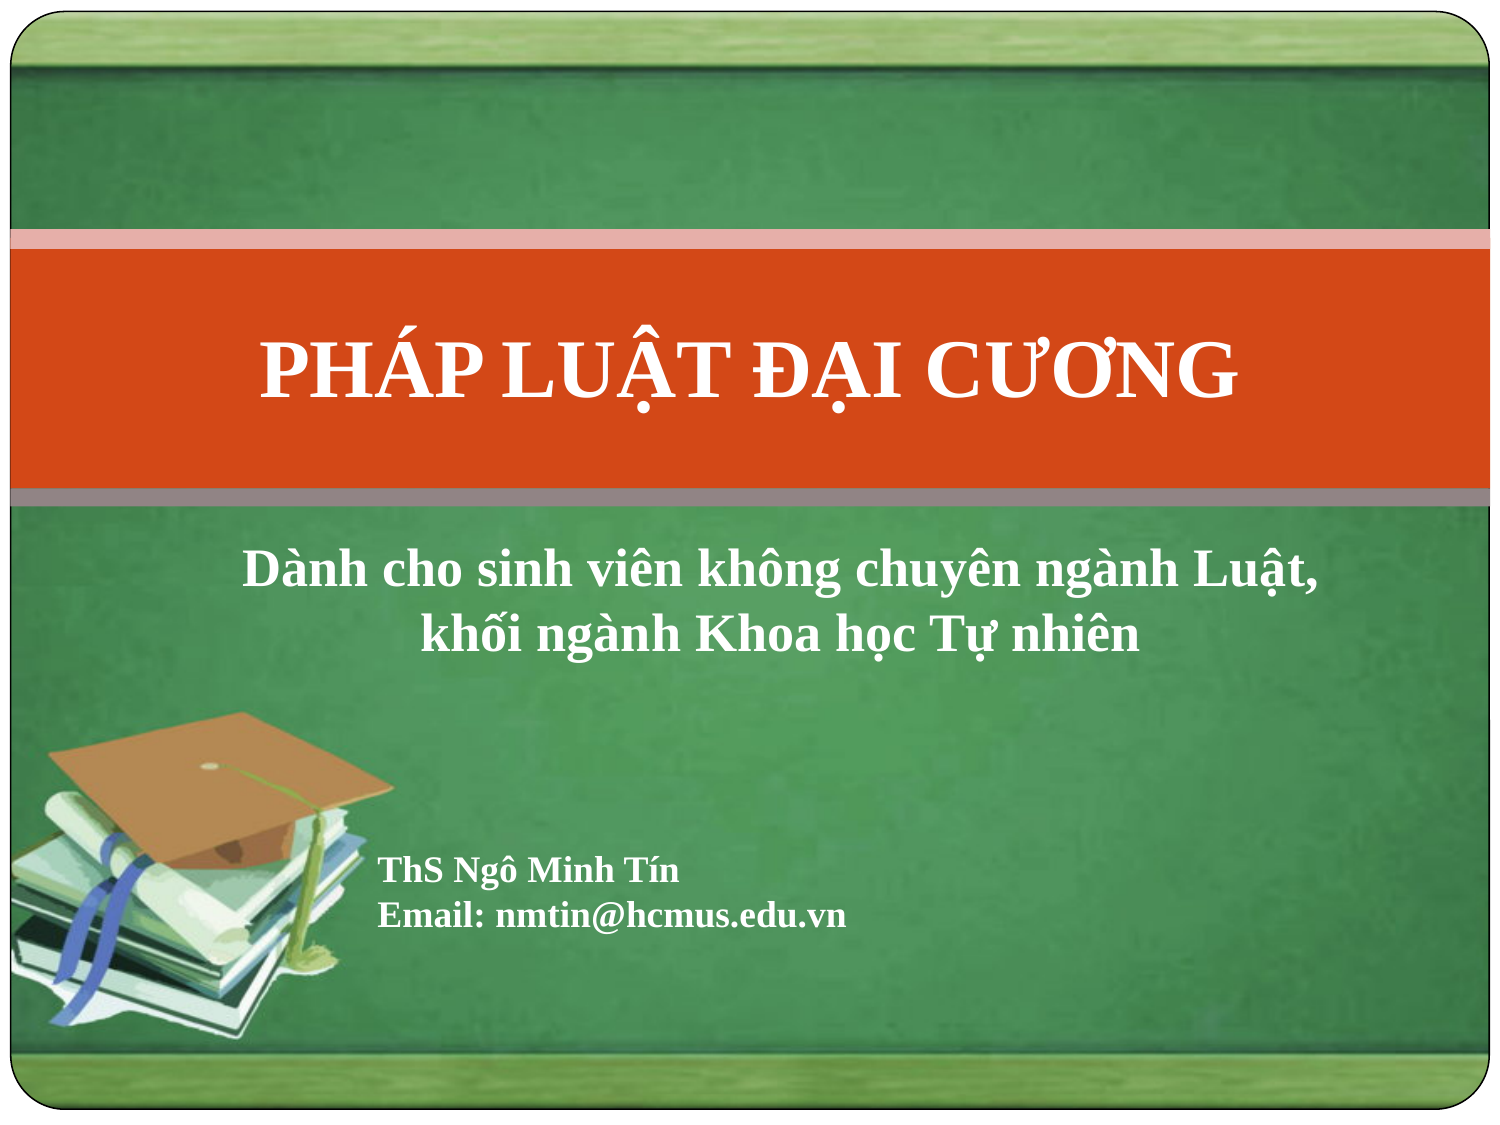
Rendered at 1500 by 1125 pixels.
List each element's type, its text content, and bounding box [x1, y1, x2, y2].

subtitle Dành cho sinh viên không chuyên ngành Luật, khối ngành Khoa học Tự nhiên [212, 525, 1350, 788]
picture [12, 13, 1488, 229]
text_box ThS Ngô Minh Tín Email: nmtin@hcmus.edu.vn [362, 837, 1238, 989]
title PHÁP LUẬT ĐẠI CƯƠNG [75, 247, 1425, 489]
picture [12, 507, 1488, 1108]
